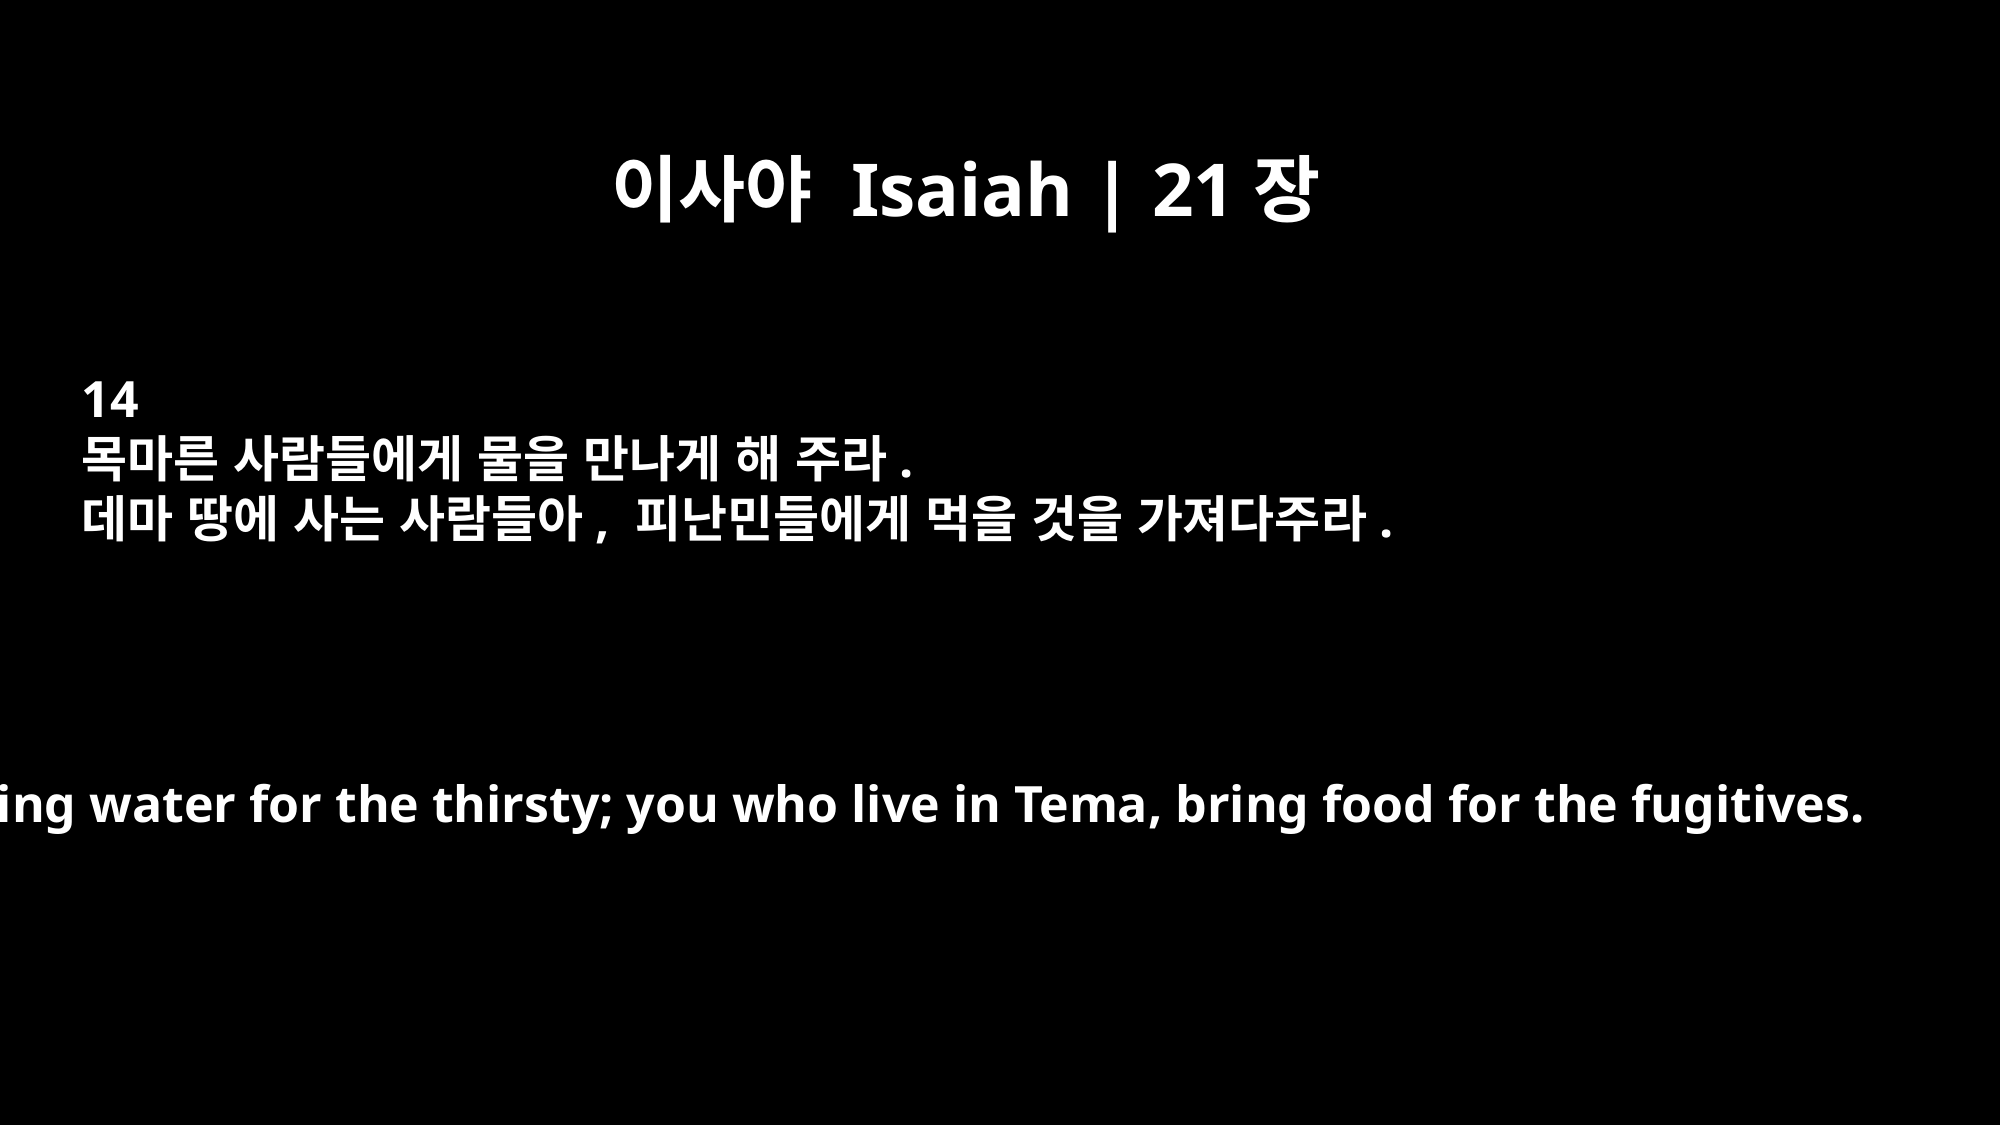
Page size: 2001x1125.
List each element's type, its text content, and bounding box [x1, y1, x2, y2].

text_box 이사야 Isaiah | 21장 [596, 136, 1336, 239]
text_box bring water for the thirsty; you who live in Tema, bring food for the fugitives. [0, 764, 1881, 840]
text_box 14 목마른 사람들에게 물을 만나게 해 주라. 데마 땅에 사는 사람들아, 피난민들에게 먹을 것을 가져다주라. [67, 359, 1409, 555]
